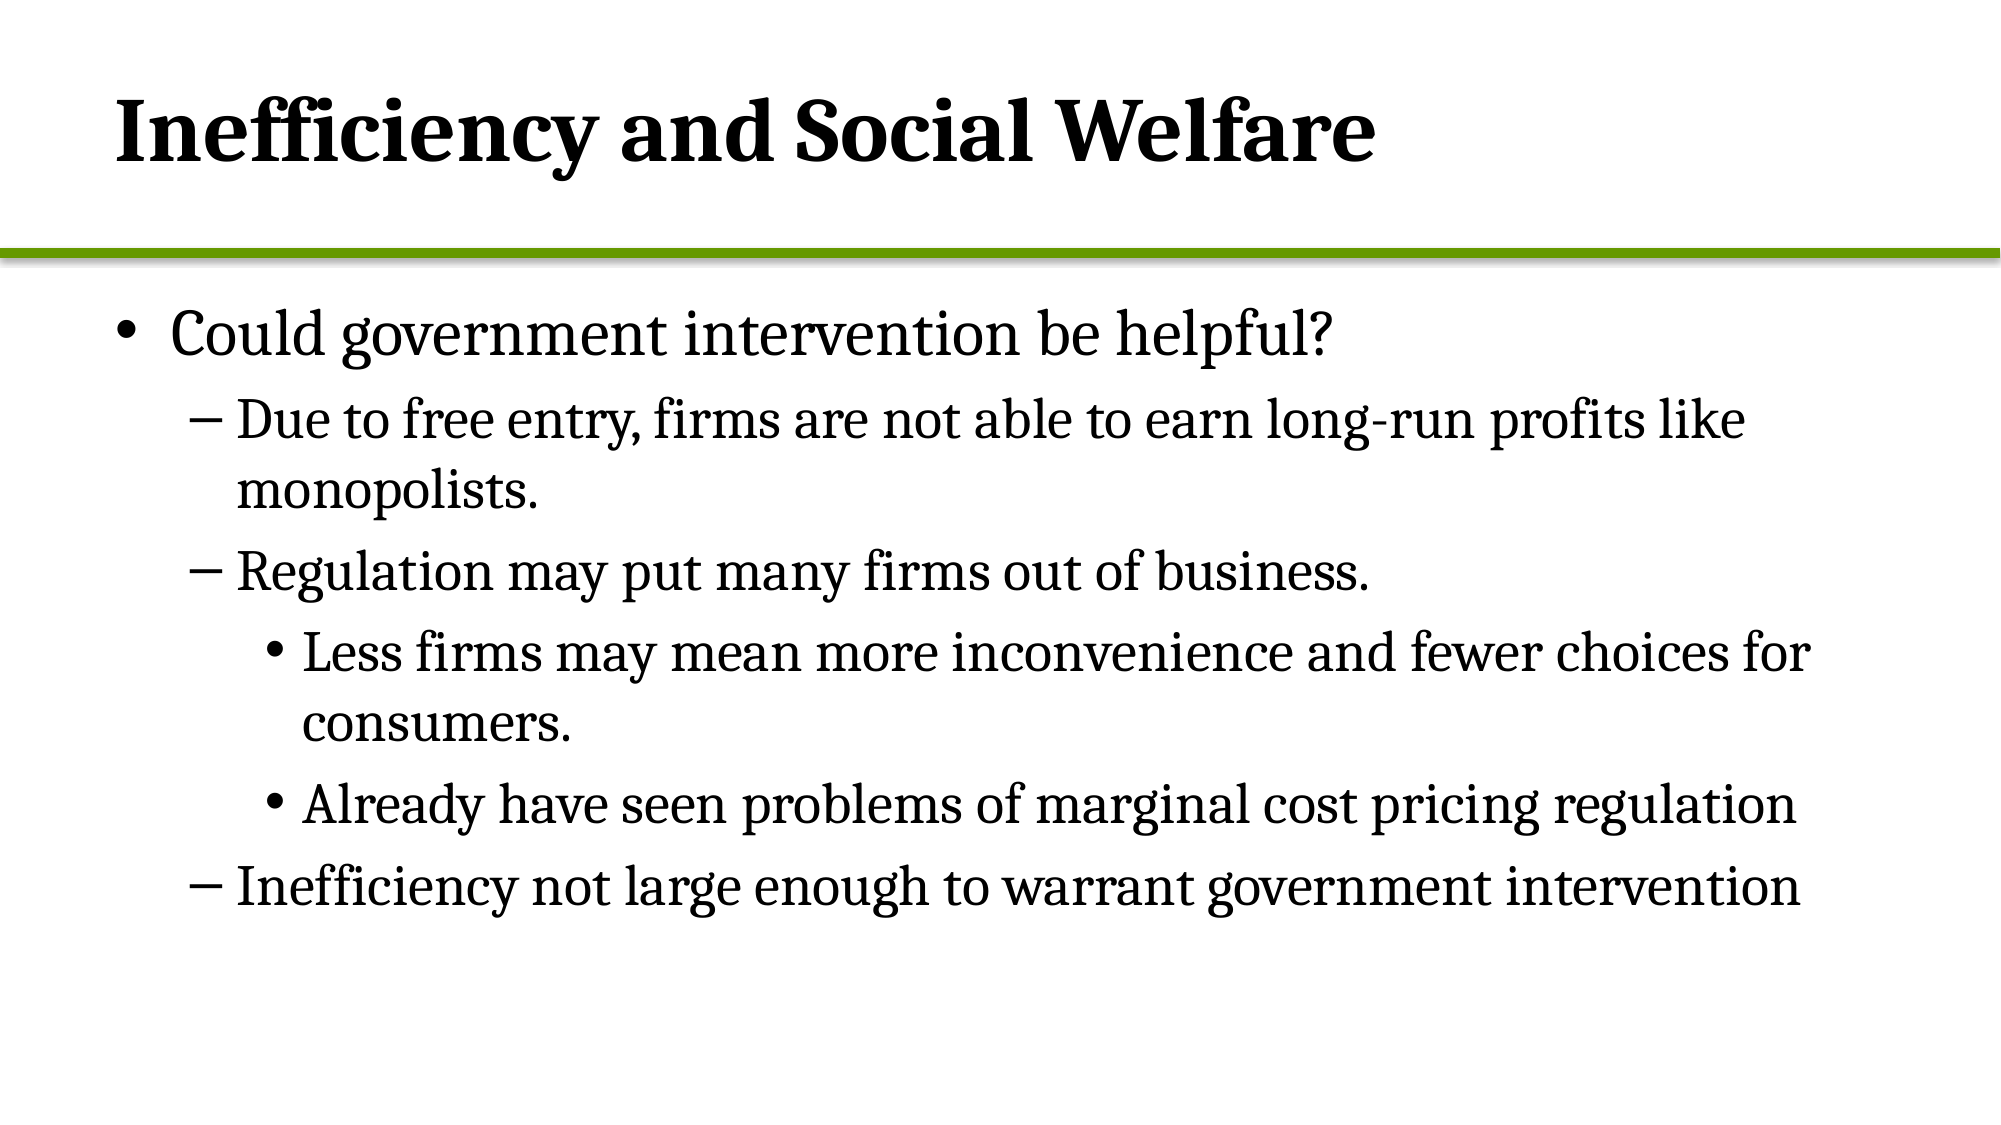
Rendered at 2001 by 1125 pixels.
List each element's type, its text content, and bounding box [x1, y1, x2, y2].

list Could government intervention be helpful? Due to free entry, firms are not able to earn long-run profits like monopolists. Regulation may put many firms out of business. Less firms may mean more inconvenience and fewer choices for consumers. Already have seen problems of marginal cost pricing regulation Inefficiency not large enough to warrant government intervention [99, 280, 1937, 1085]
title Inefficiency and Social Welfare [99, 0, 1900, 251]
